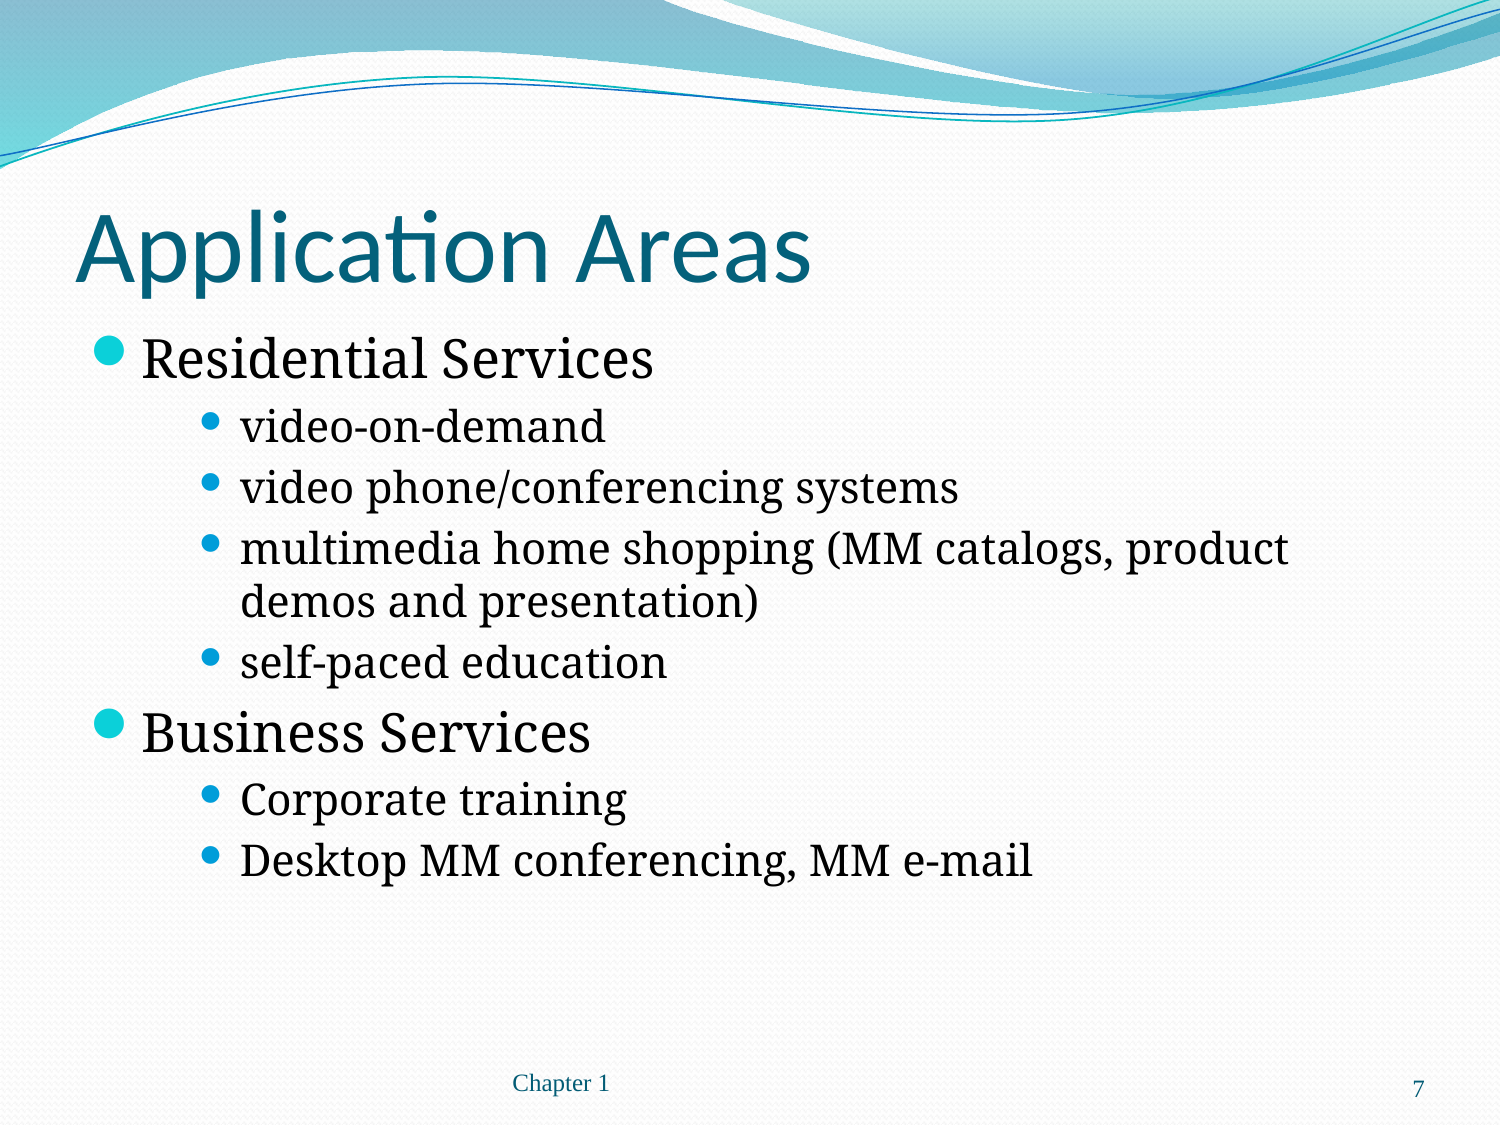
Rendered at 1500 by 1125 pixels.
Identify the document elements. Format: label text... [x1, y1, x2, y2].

slide_number 7 [1299, 1042, 1425, 1103]
list Residential Services video-on-demand video phone/conferencing systems multimedia home shopping (MM catalogs, product demos and presentation) self-paced education Business Services Corporate training Desktop MM conferencing, MM e-mail [75, 317, 1425, 1038]
title Application Areas [75, 115, 1425, 303]
footer Chapter 1 [512, 1021, 1088, 1097]
